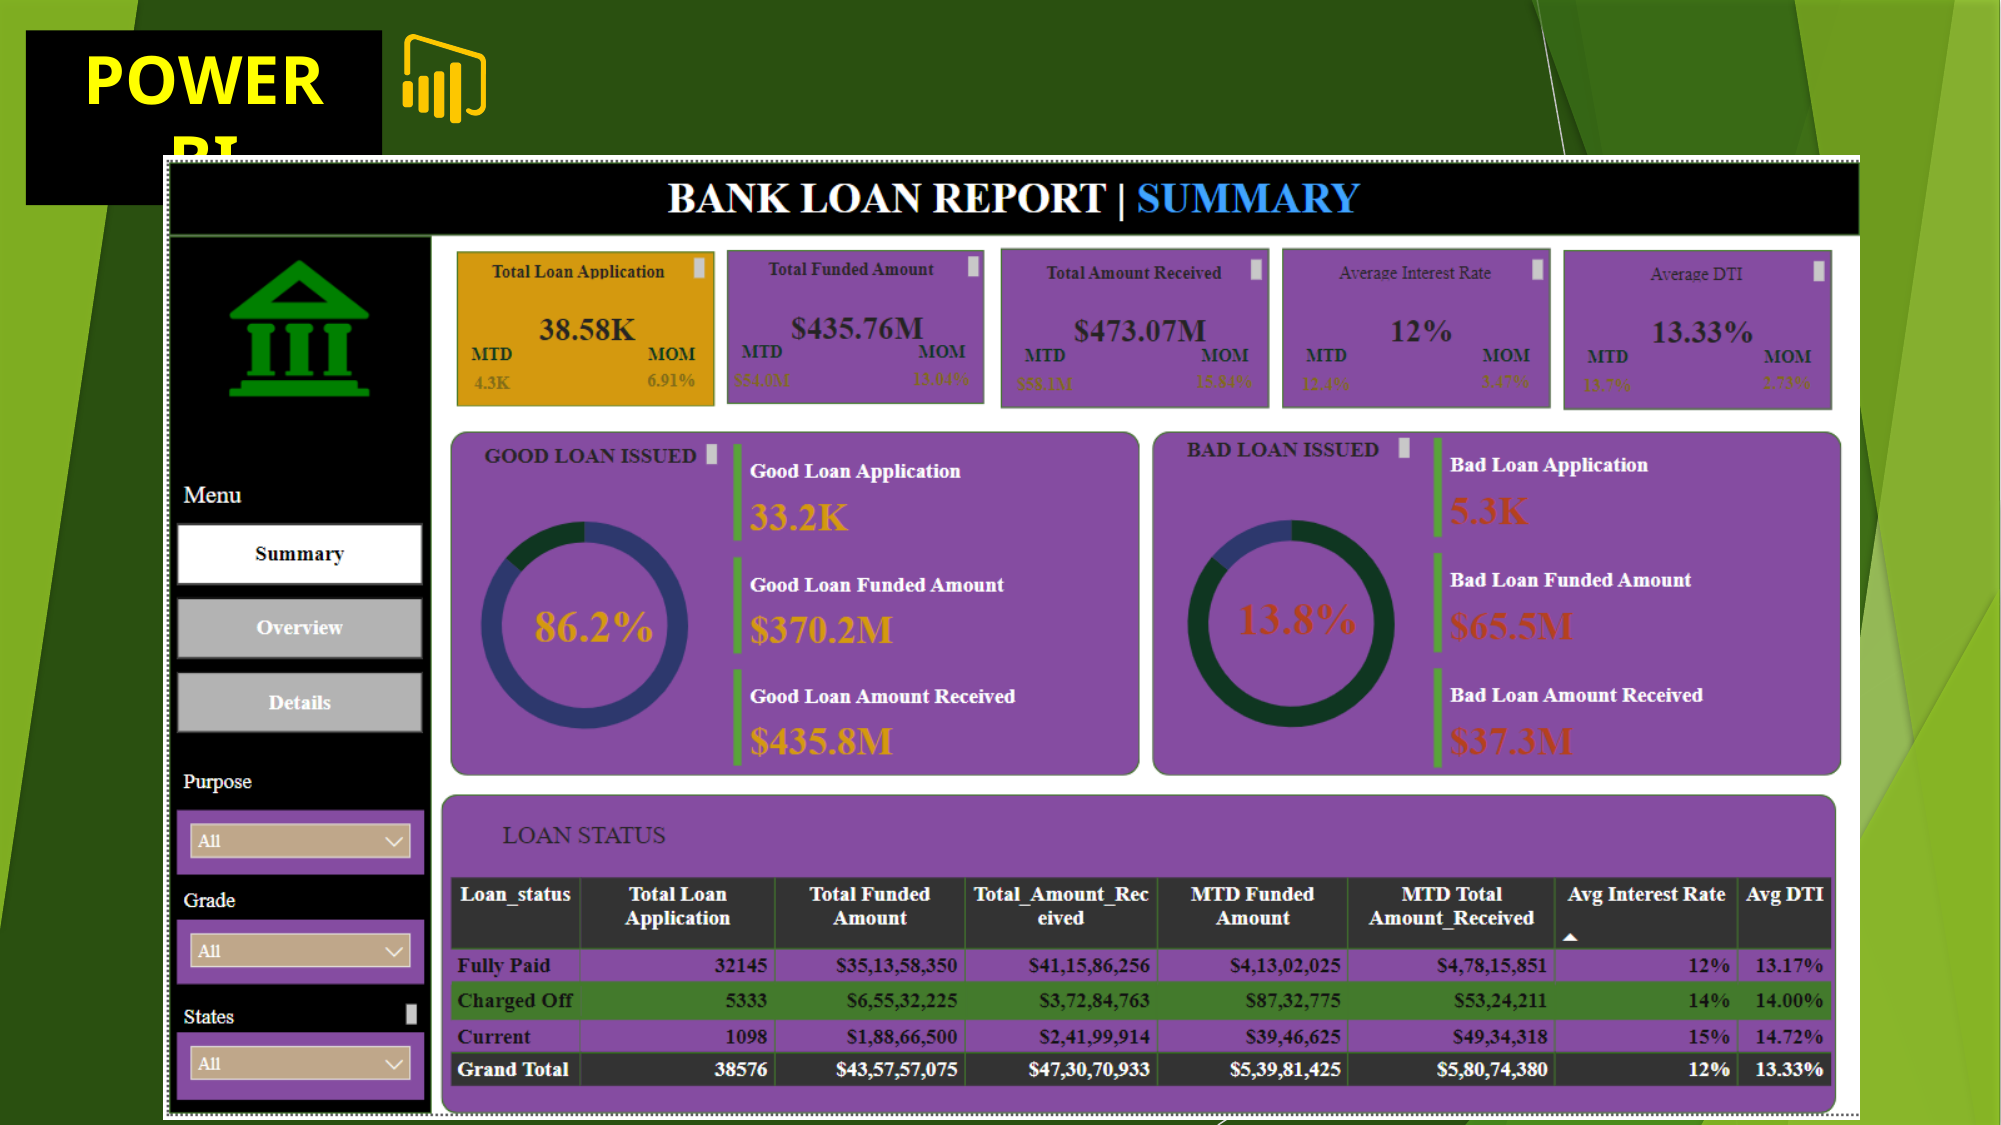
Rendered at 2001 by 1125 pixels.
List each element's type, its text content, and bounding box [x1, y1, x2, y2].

picture [162, 155, 1860, 1121]
picture [358, 29, 530, 127]
text_box POWER BI [25, 30, 383, 206]
